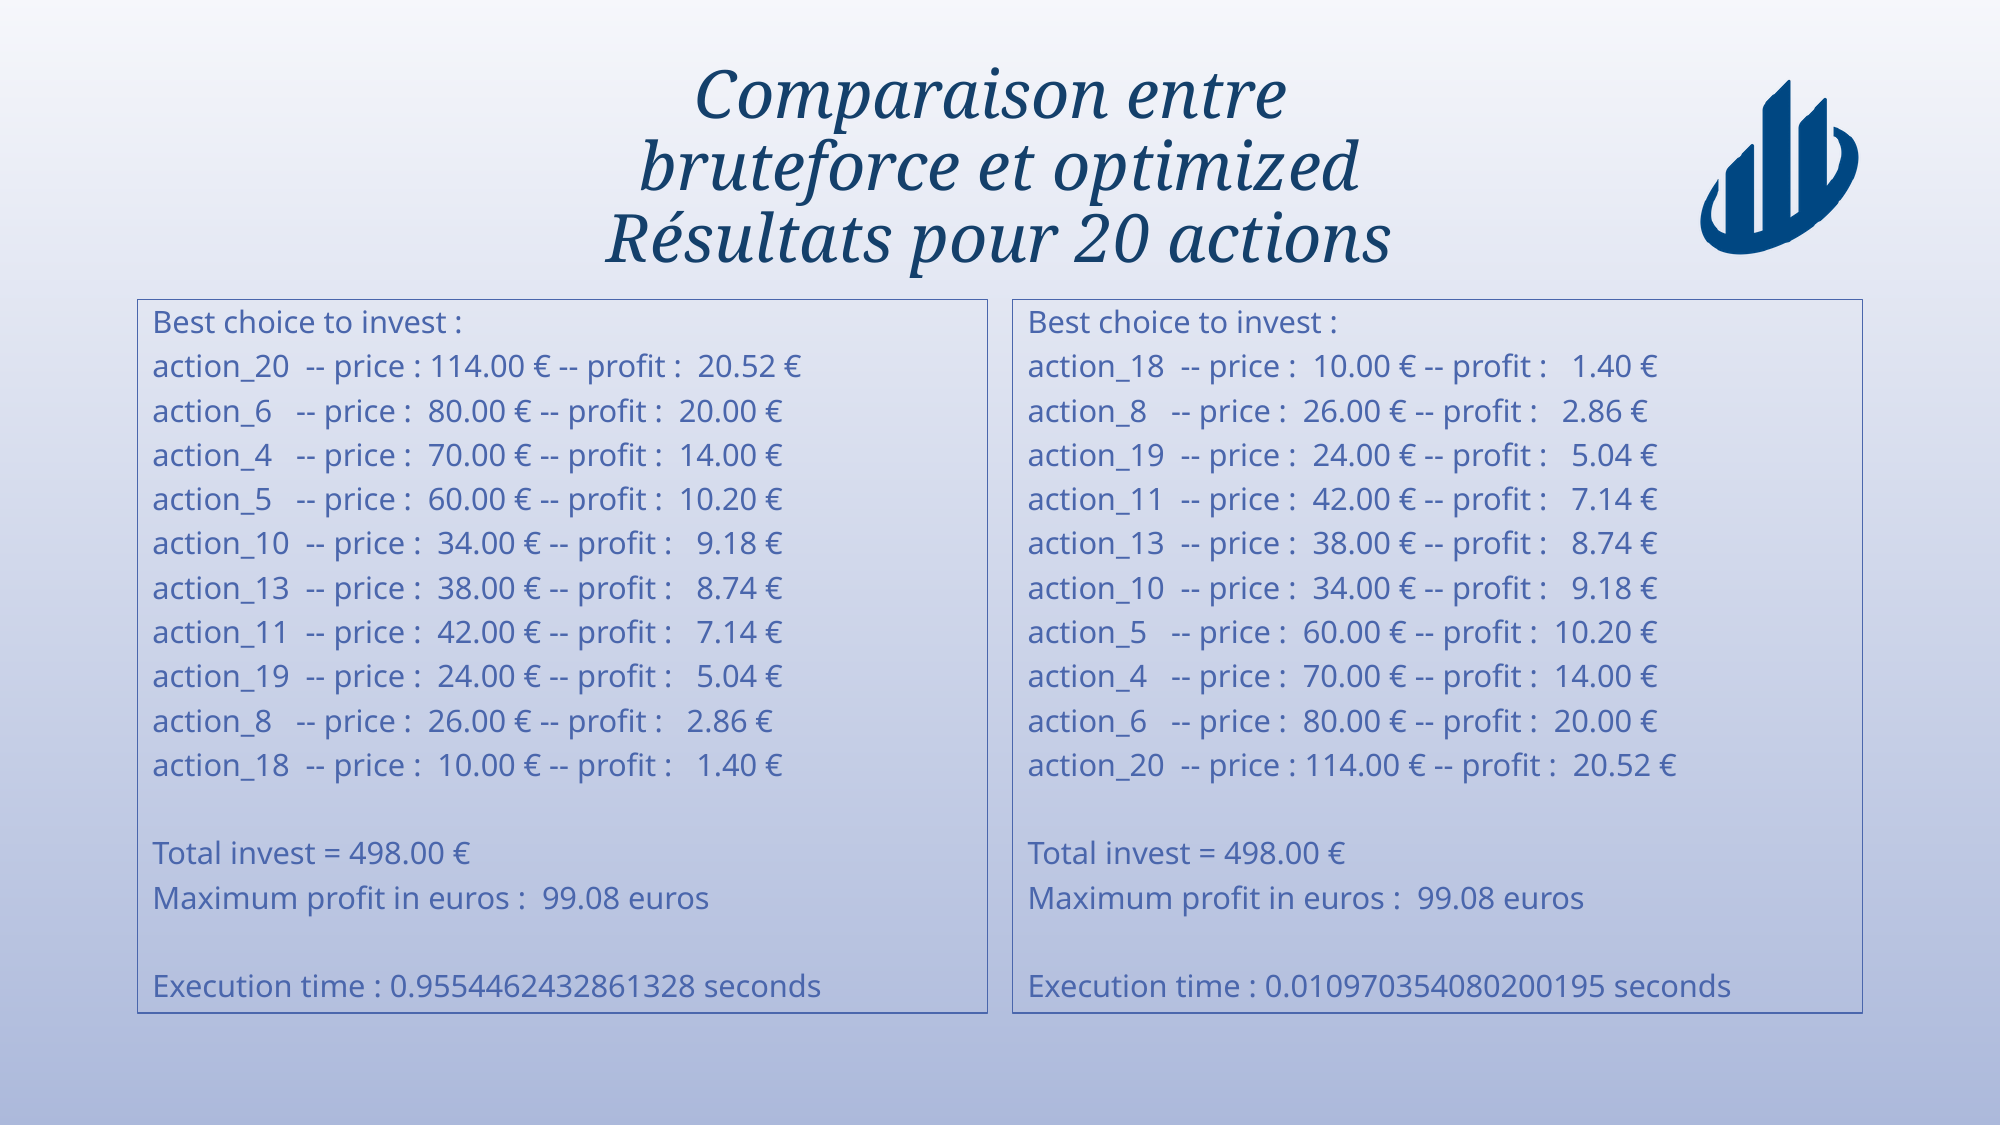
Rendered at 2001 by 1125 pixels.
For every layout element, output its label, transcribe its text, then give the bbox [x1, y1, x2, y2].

list Best choice to invest : action_20 -- price : 114.00 € -- profit : 20.52 € action_6 -- price : 80.00 € -- profit : 20.00 € action_4 -- price : 70.00 € -- profit : 14.00 € action_5 -- price : 60.00 € -- profit : 10.20 € action_10 -- price : 34.00 € -- profit : 9.18 € action_13 -- price : 38.00 € -- profit : 8.74 € action_11 -- price : 42.00 € -- profit : 7.14 € action_19 -- price : 24.00 € -- profit : 5.04 € action_8 -- price : 26.00 € -- profit : 2.86 € action_18 -- price : 10.00 € -- profit : 1.40 € Total invest = 498.00 € Maximum profit in euros : 99.08 euros Execution time : 0.9554462432861328 seconds [137, 299, 988, 1014]
list Best choice to invest : action_18 -- price : 10.00 € -- profit : 1.40 € action_8 -- price : 26.00 € -- profit : 2.86 € action_19 -- price : 24.00 € -- profit : 5.04 € action_11 -- price : 42.00 € -- profit : 7.14 € action_13 -- price : 38.00 € -- profit : 8.74 € action_10 -- price : 34.00 € -- profit : 9.18 € action_5 -- price : 60.00 € -- profit : 10.20 € action_4 -- price : 70.00 € -- profit : 14.00 € action_6 -- price : 80.00 € -- profit : 20.00 € action_20 -- price : 114.00 € -- profit : 20.52 € Total invest = 498.00 € Maximum profit in euros : 99.08 euros Execution time : 0.010970354080200195 seconds [1012, 299, 1863, 1014]
title Comparaison entre bruteforce et optimized Résultats pour 20 actions [137, 59, 1863, 278]
